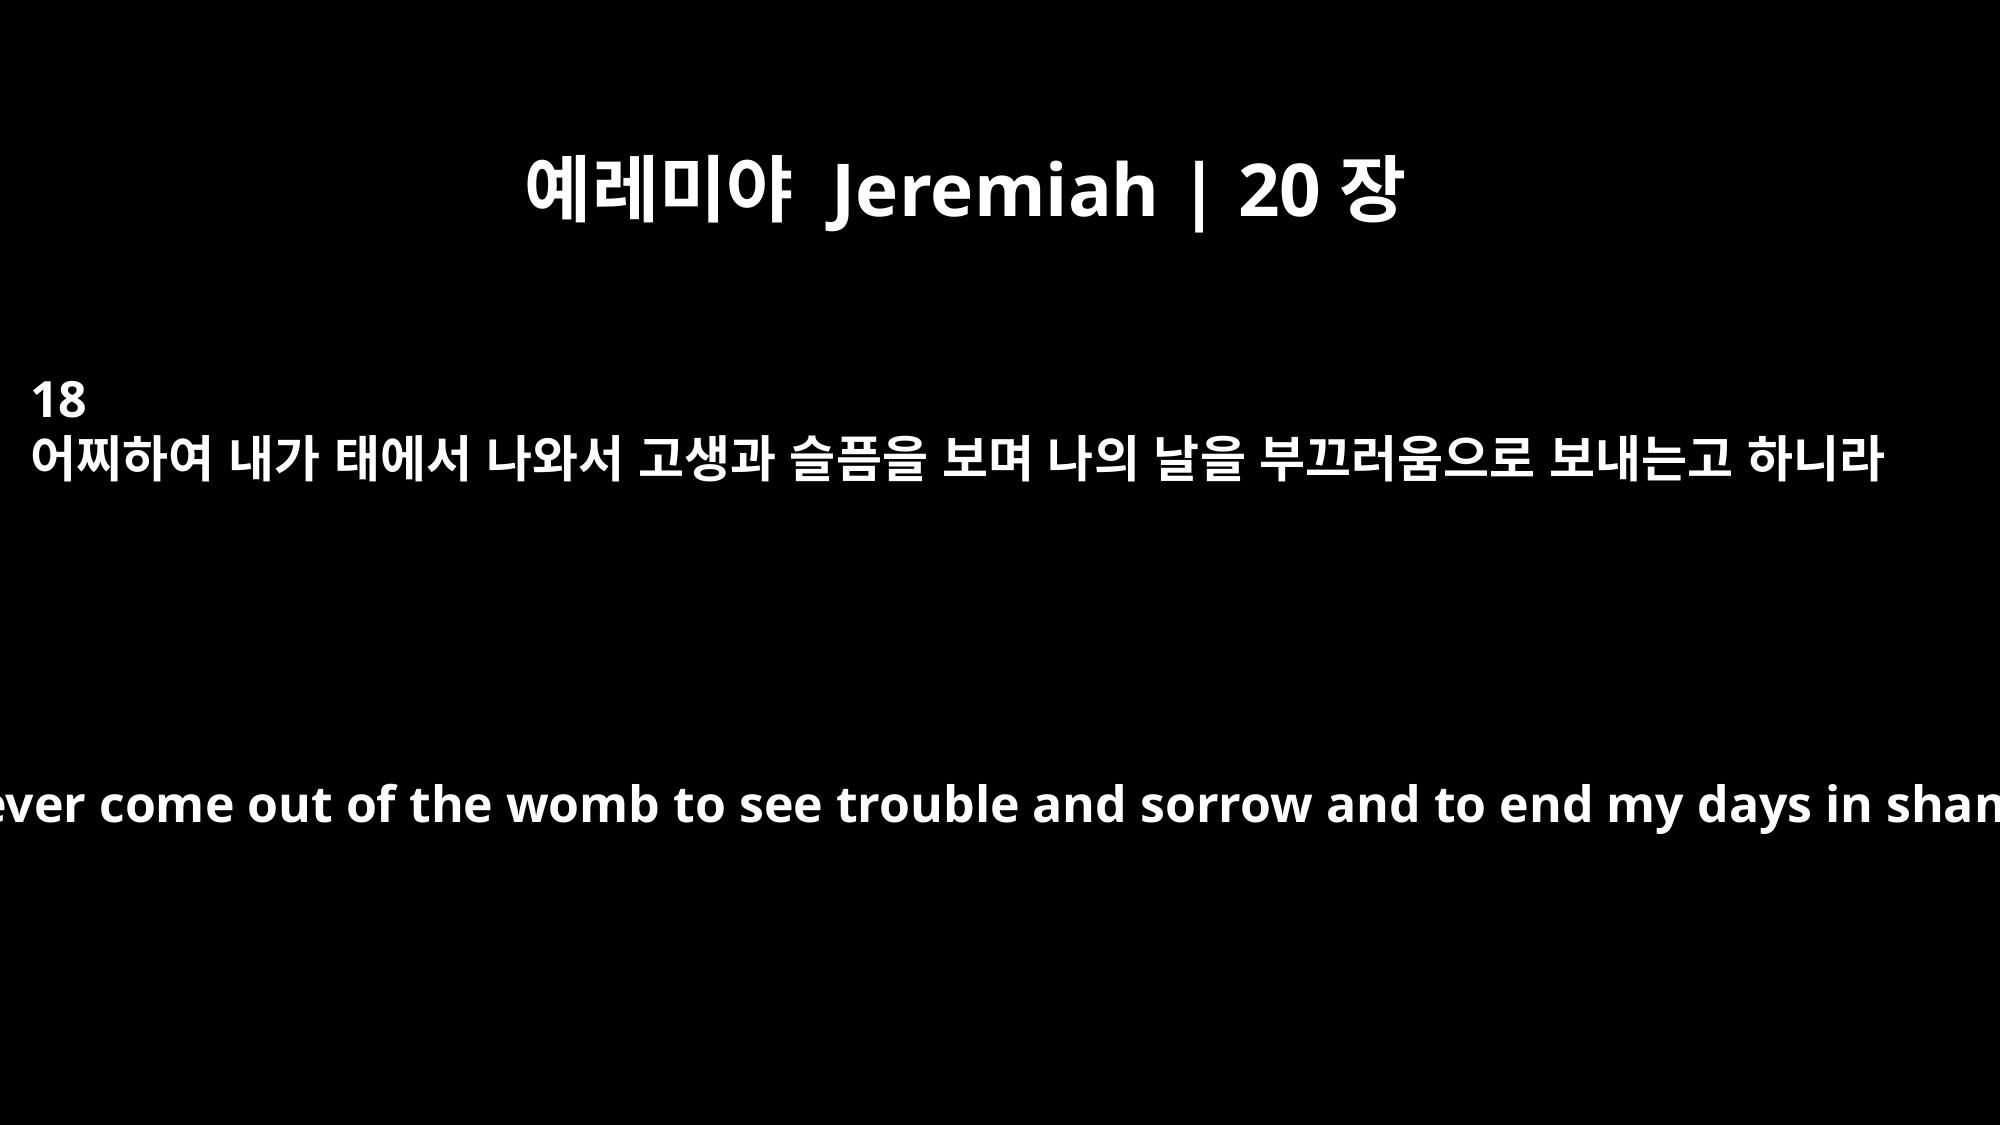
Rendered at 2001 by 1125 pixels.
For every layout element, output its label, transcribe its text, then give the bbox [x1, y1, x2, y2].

text_box Why did I ever come out of the womb to see trouble and sorrow and to end my days in shame? [0, 764, 2000, 840]
text_box 18 어찌하여 내가 태에서 나와서 고생과 슬픔을 보며 나의 날을 부끄러움으로 보내는고 하니라 [15, 359, 1902, 495]
text_box 예레미야 Jeremiah | 20장 [510, 136, 1422, 239]
